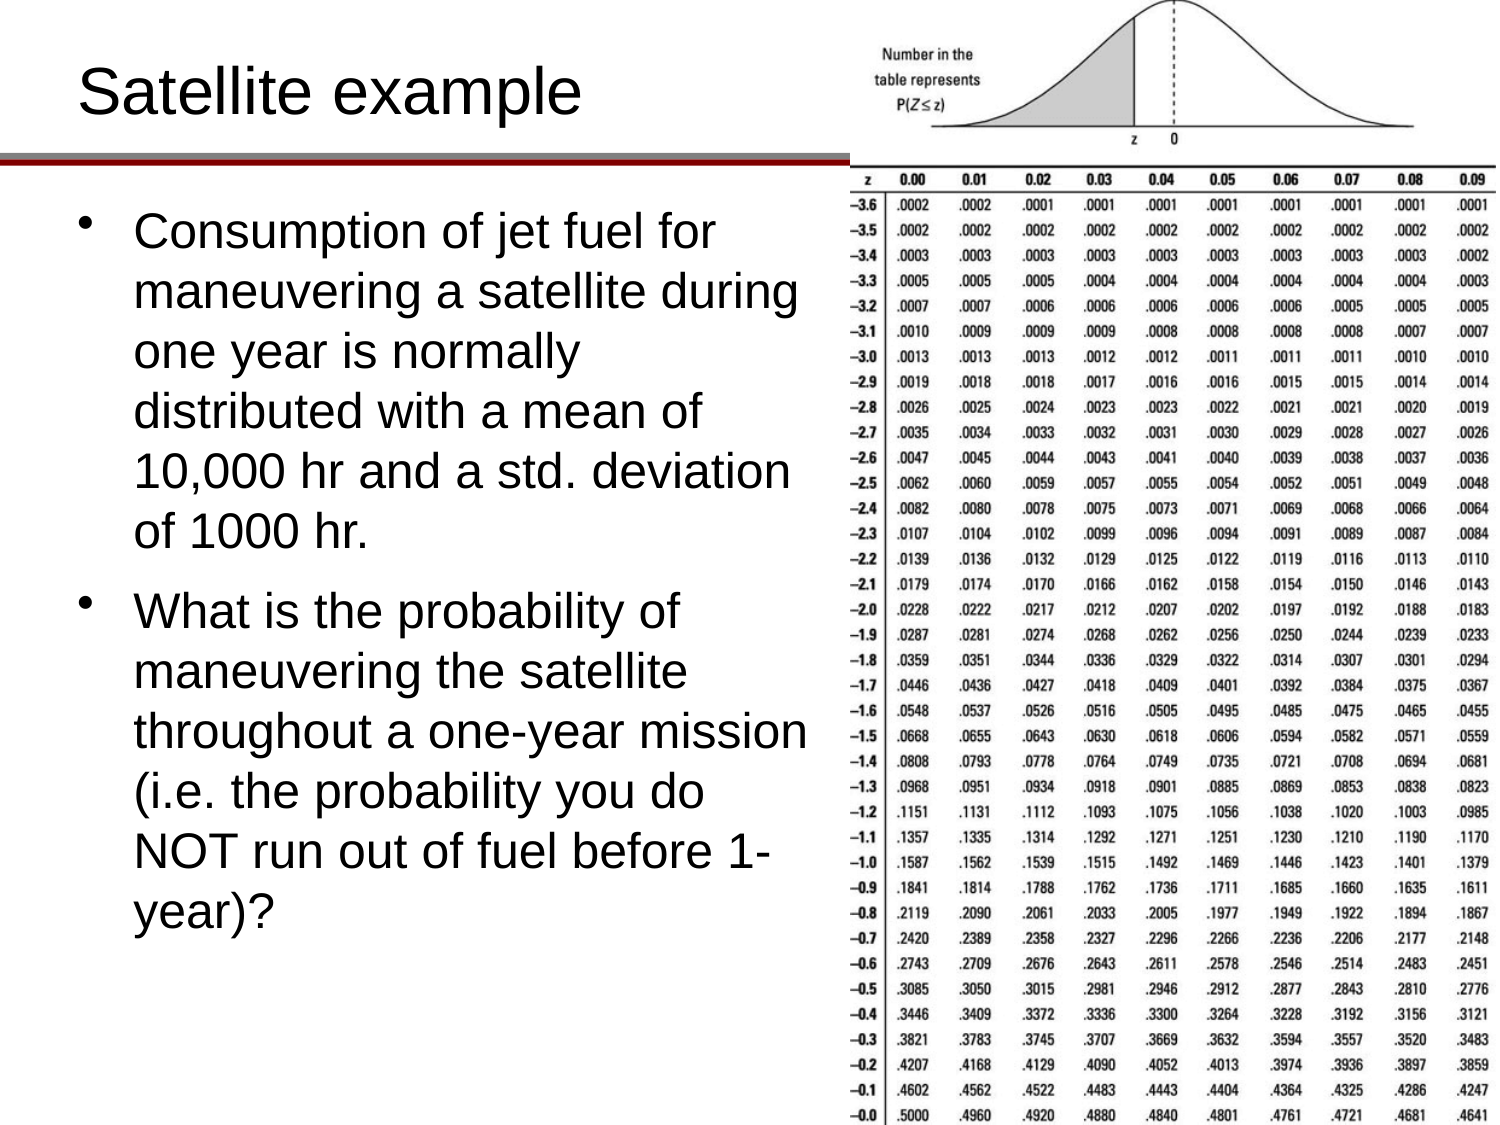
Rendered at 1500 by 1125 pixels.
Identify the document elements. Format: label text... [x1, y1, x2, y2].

picture [850, 0, 1497, 1125]
title Satellite example [62, 37, 845, 138]
list Consumption of jet fuel for maneuvering a satellite during one year is normally distributed with a mean of 10,000 hr and a std. deviation of 1000 hr. What is the probability of maneuvering the satellite throughout a one-year mission (i.e. the probability you do NOT run out of fuel before 1-year)? [62, 191, 825, 1075]
